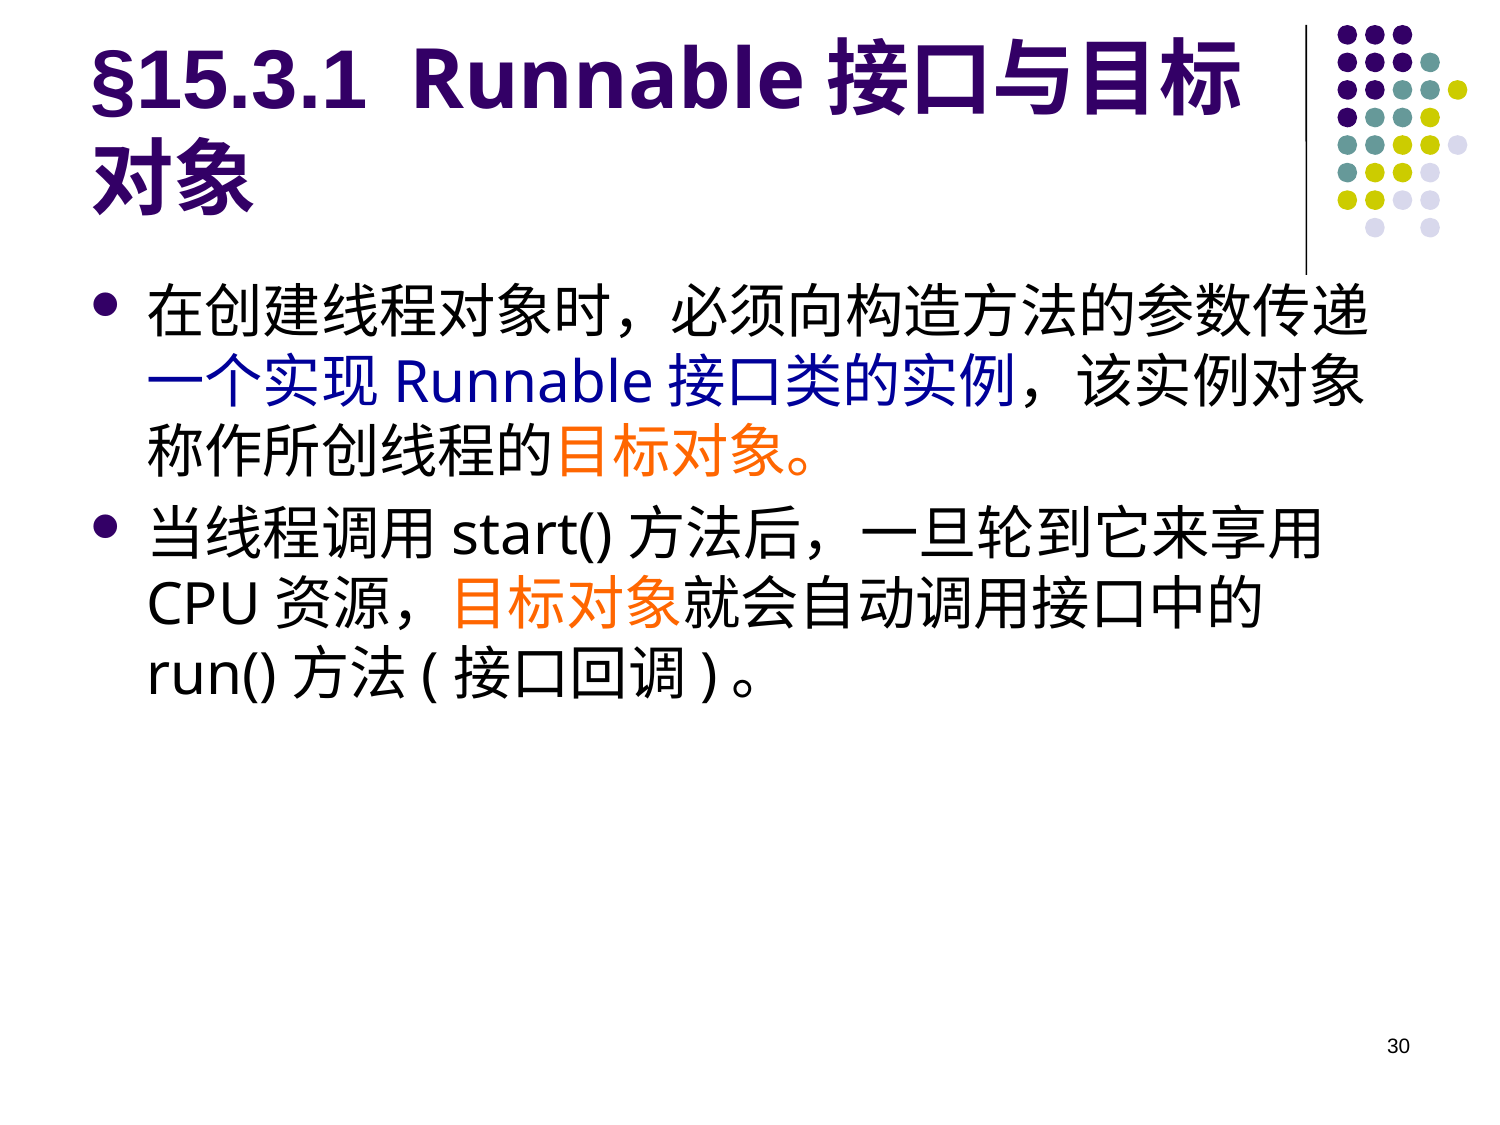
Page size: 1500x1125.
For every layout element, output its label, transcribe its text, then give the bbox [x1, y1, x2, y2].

list 在创建线程对象时，必须向构造方法的参数传递一个实现Runnable接口类的实例，该实例对象称作所创线程的目标对象。 当线程调用start()方法后，一旦轮到它来享用CPU资源，目标对象就会自动调用接口中的run()方法(接口回调)。 [74, 266, 1426, 1006]
title §15.3.1 Runnable接口与目标对象 [74, 19, 1313, 233]
slide_number 30 [1074, 1024, 1426, 1101]
